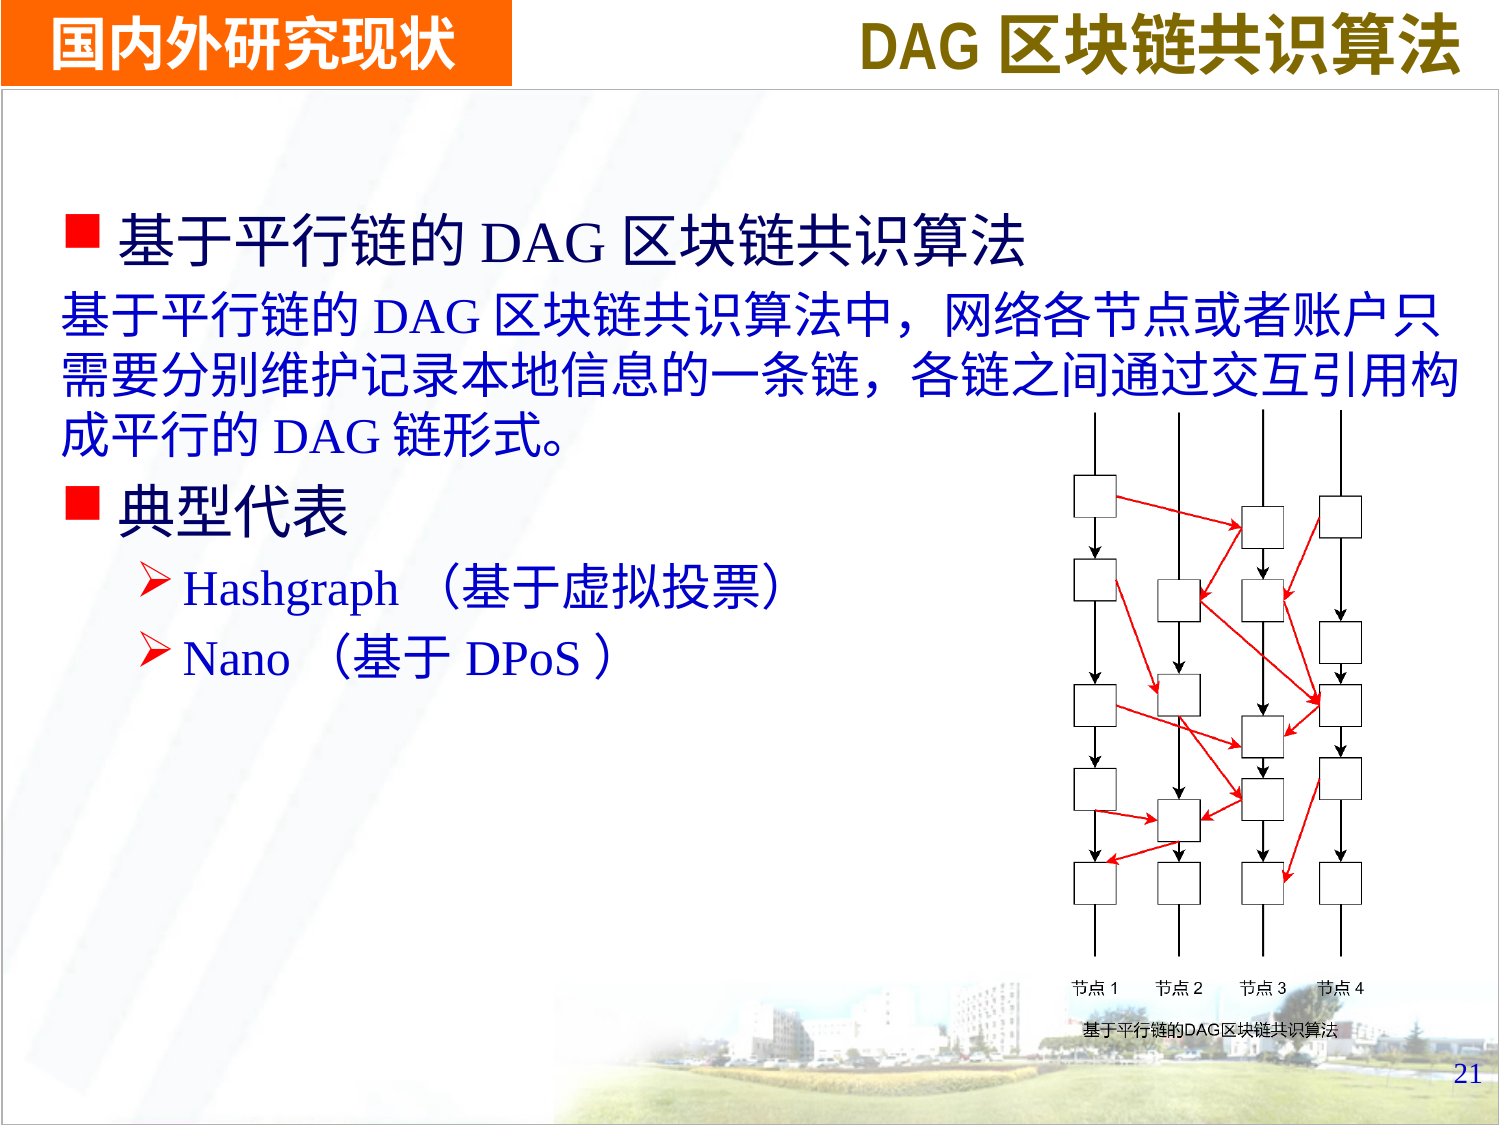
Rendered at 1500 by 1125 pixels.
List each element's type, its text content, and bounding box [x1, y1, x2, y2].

list 基于平行链的DAG区块链共识算法 基于平行链的DAG区块链共识算法中，网络各节点或者账户只需要分别维护记录本地信息的一条链，各链之间通过交互引用构成平行的DAG链形式。 典型代表 Hashgraph（基于虚拟投票） Nano（基于DPoS） [45, 196, 1500, 965]
title 国内外研究现状 [1, 1, 512, 38]
text_box DAG区块链共识算法 [844, 1, 1499, 91]
title 国内外研究现状 [1, 39, 512, 86]
picture [3, 90, 1498, 1124]
slide_number 21 [1185, 1046, 1499, 1123]
